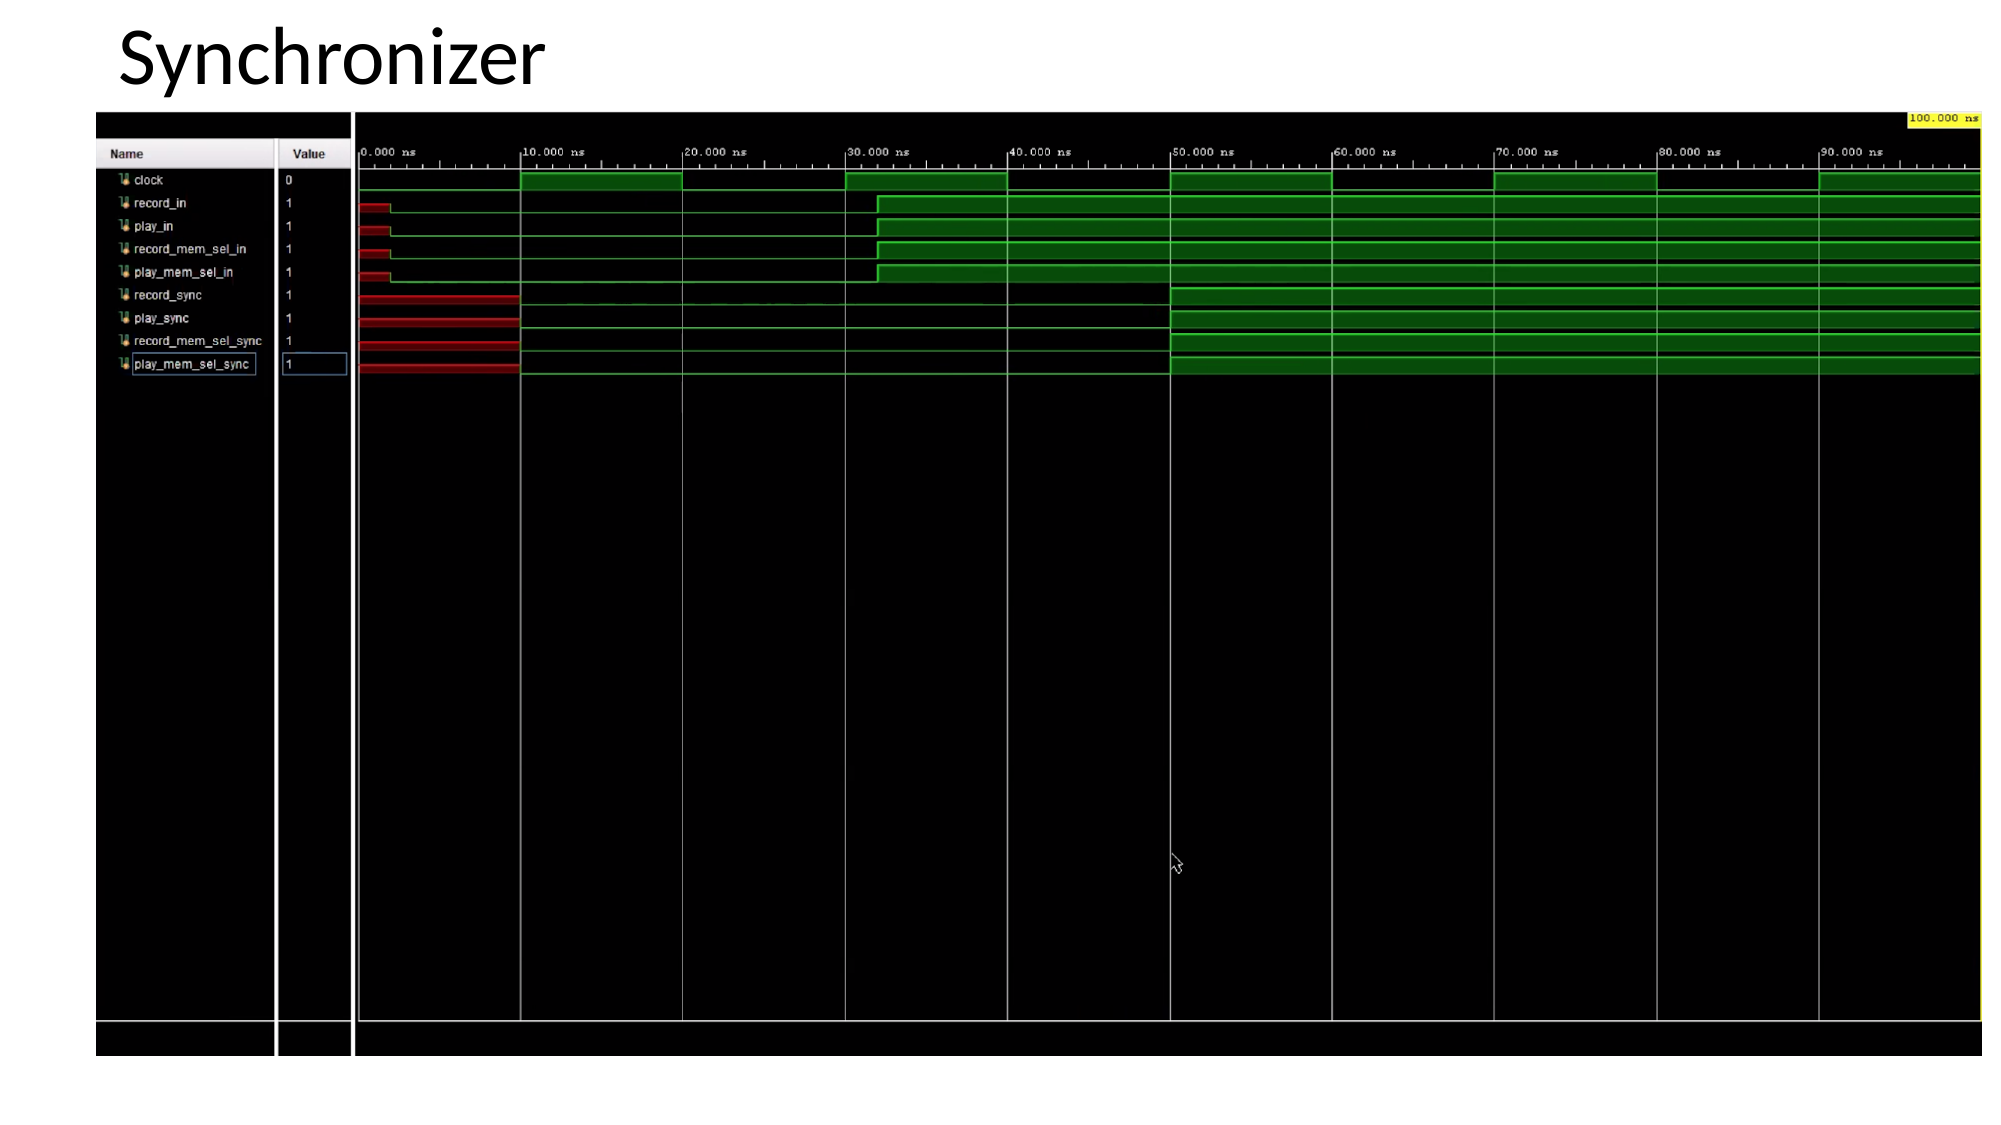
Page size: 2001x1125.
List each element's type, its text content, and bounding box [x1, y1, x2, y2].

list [95, 111, 1982, 1056]
title Synchronizer [103, 4, 1829, 110]
